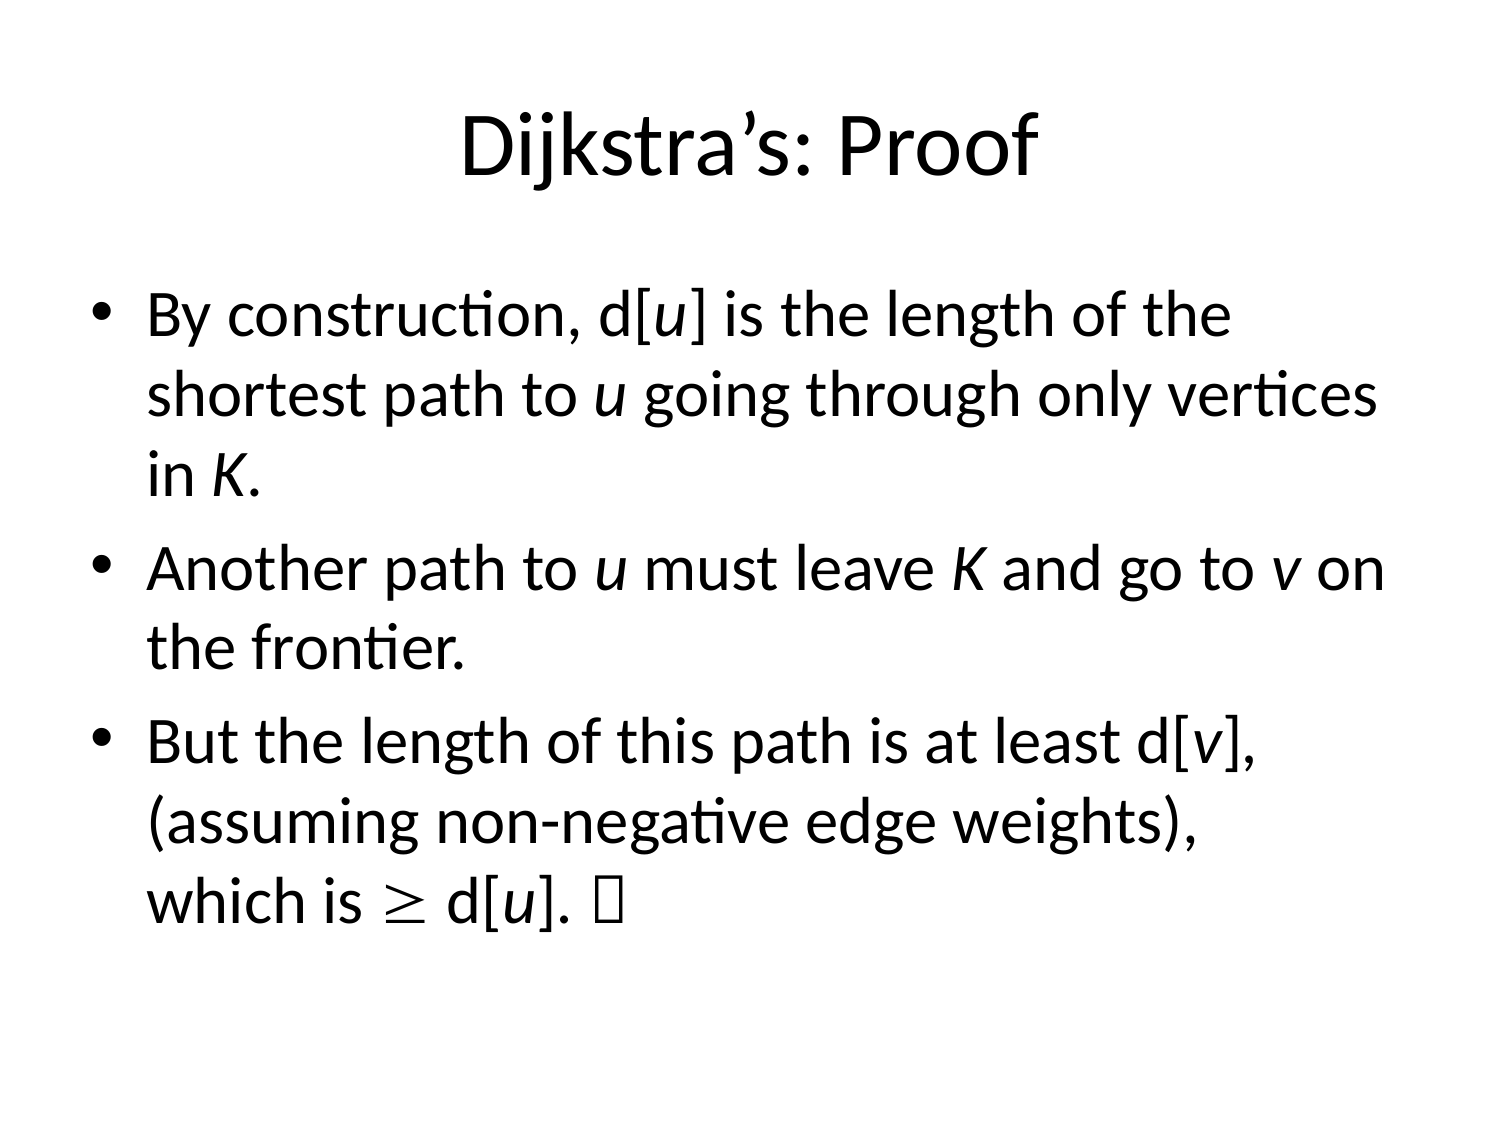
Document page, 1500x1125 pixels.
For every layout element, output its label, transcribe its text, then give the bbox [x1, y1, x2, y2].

title Dijkstra’s: Proof [75, 45, 1425, 233]
list By construction, d[u] is the length of the shortest path to u going through only vertices in K. Another path to u must leave K and go to v on the frontier. But the length of this path is at least d[v], (assuming non-negative edge weights), which is ³ d[u].  [75, 262, 1425, 1005]
